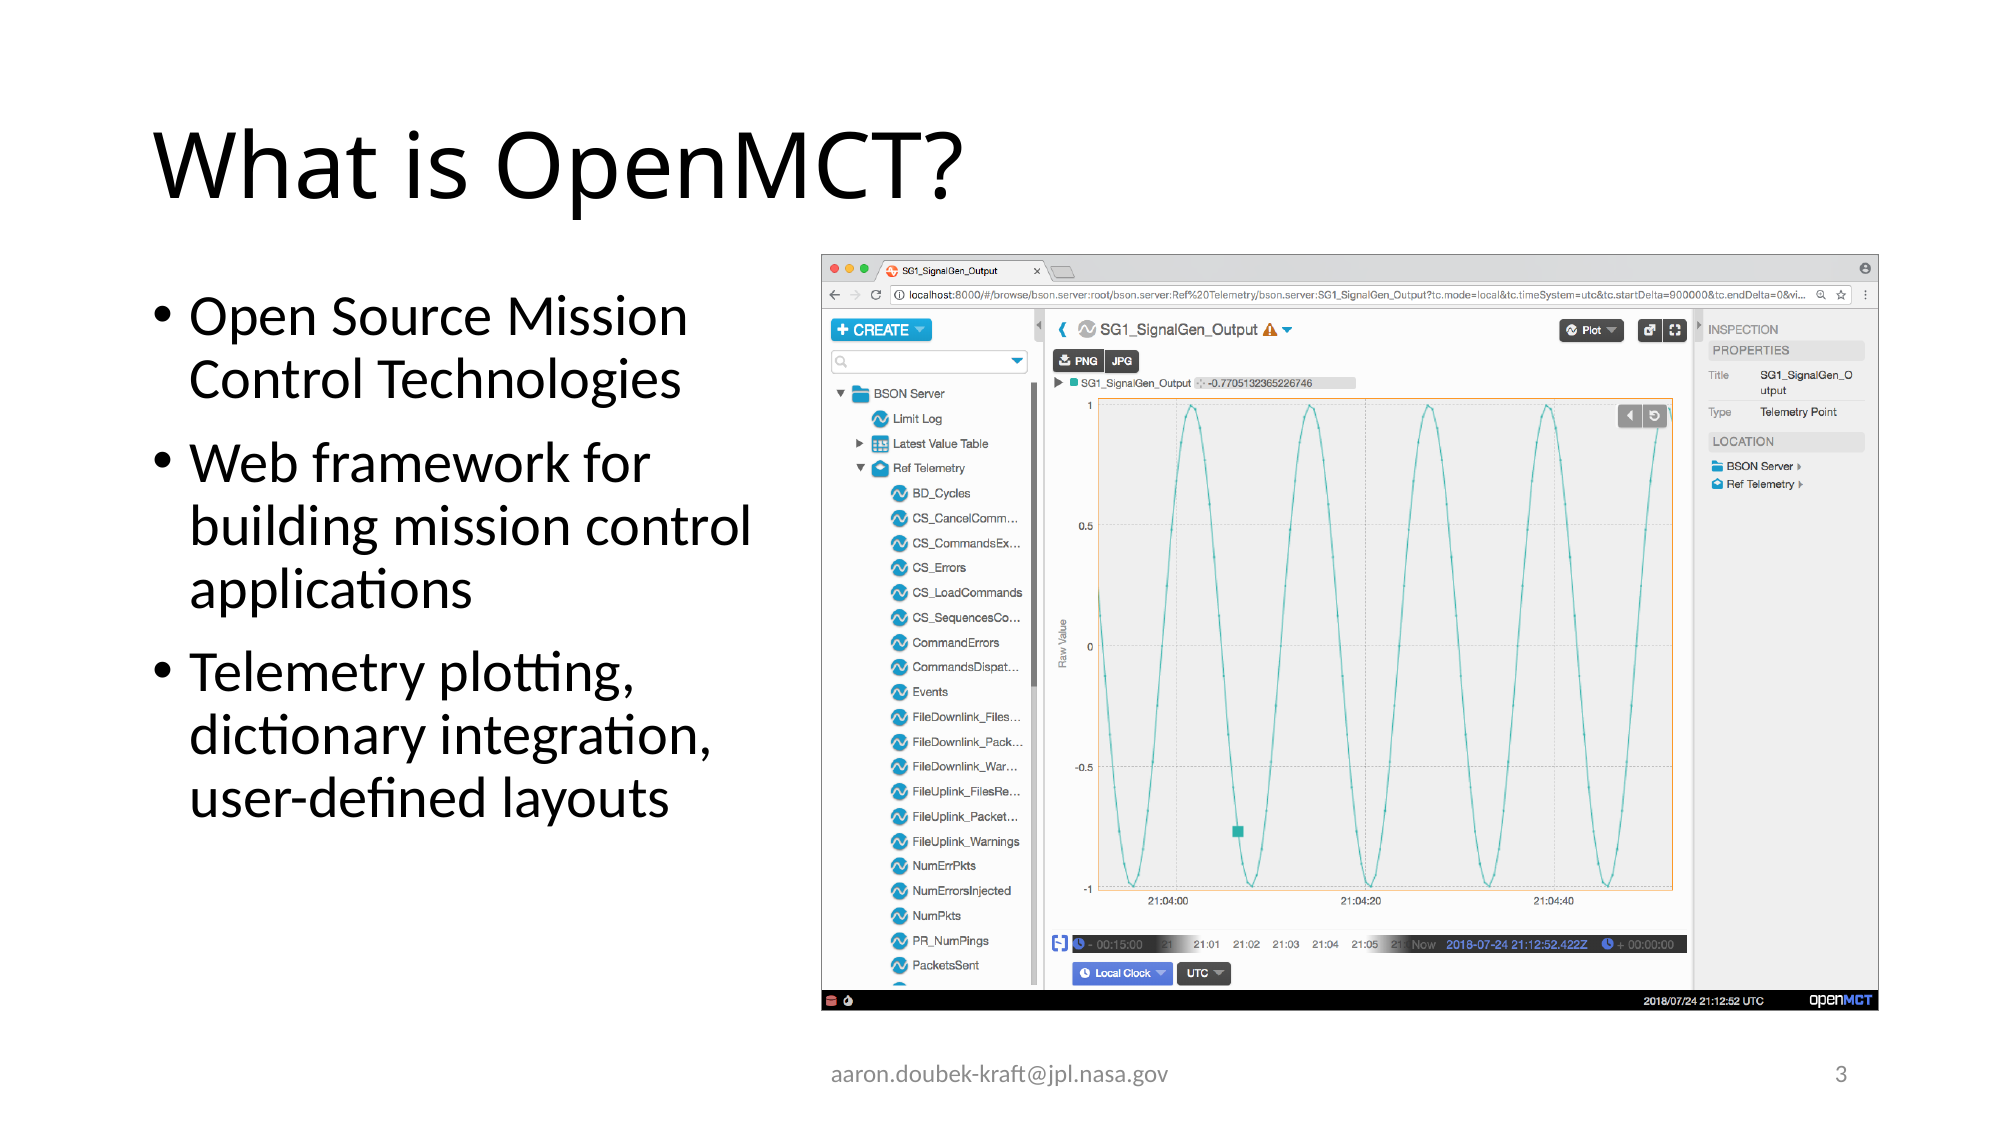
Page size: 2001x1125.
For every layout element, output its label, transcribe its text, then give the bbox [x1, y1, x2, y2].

slide_number 3 [1412, 1042, 1863, 1103]
footer aaron.doubek-kraft@jpl.nasa.gov [662, 1042, 1338, 1103]
list Open Source Mission Control Technologies Web framework for building mission control applications Telemetry plotting, dictionary integration, user-defined layouts [137, 277, 821, 913]
picture [821, 254, 1879, 1011]
title What is OpenMCT? [137, 59, 1863, 277]
